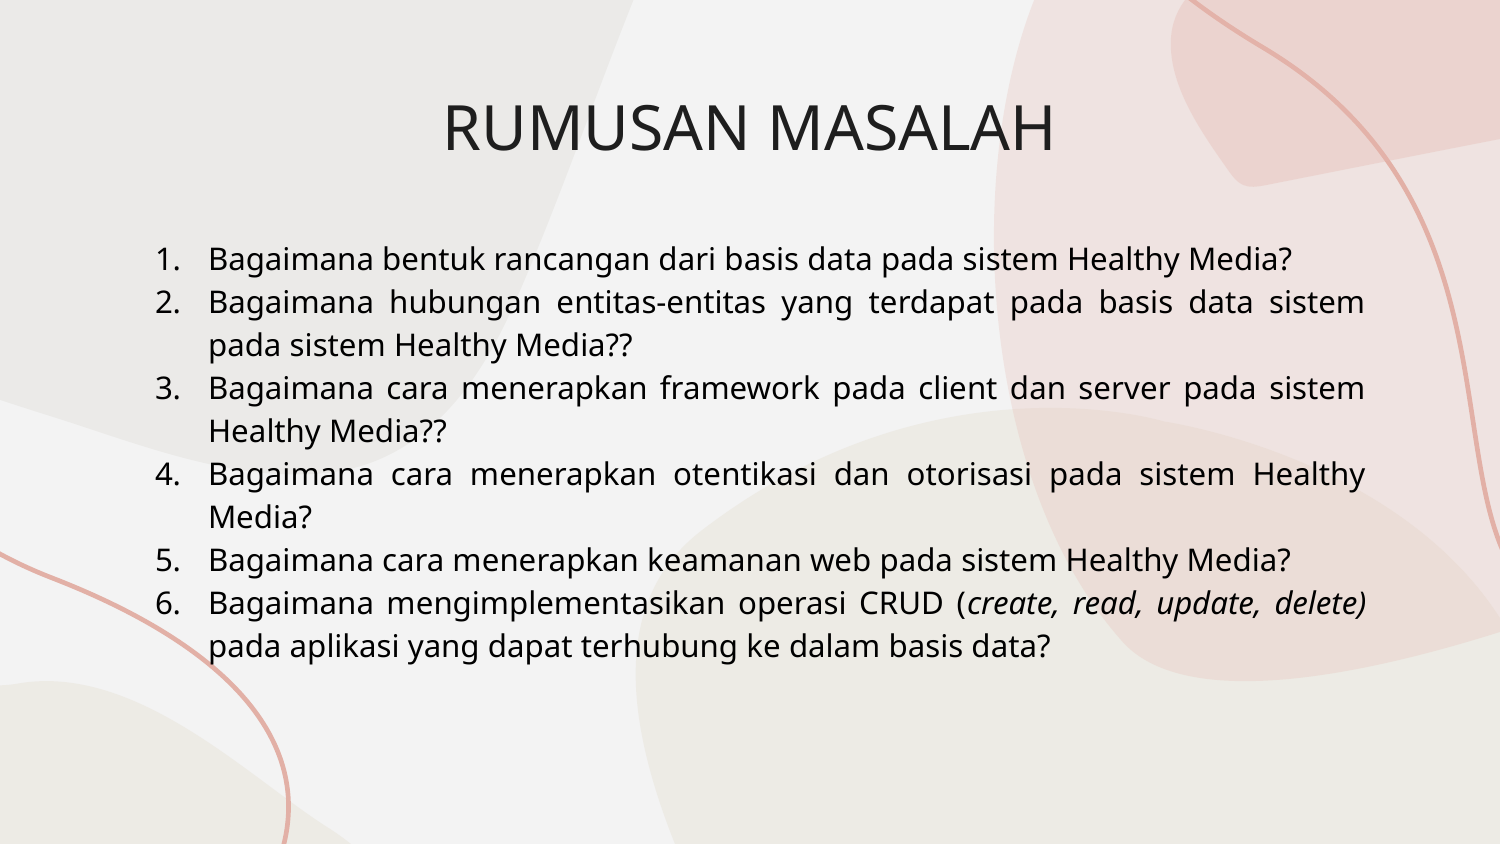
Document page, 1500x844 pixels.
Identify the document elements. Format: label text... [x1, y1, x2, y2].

title RUMUSAN MASALAH [118, 71, 1382, 180]
list Bagaimana bentuk rancangan dari basis data pada sistem Healthy Media? Bagaimana hubungan entitas-entitas yang terdapat pada basis data sistem pada sistem Healthy Media?? Bagaimana cara menerapkan framework pada client dan server pada sistem Healthy Media?? Bagaimana cara menerapkan otentikasi dan otorisasi pada sistem Healthy Media? Bagaimana cara menerapkan keamanan web pada sistem Healthy Media? Bagaimana mengimplementasikan operasi CRUD (create, read, update, delete) pada aplikasi yang dapat terhubung ke dalam basis data? [118, 218, 1382, 772]
